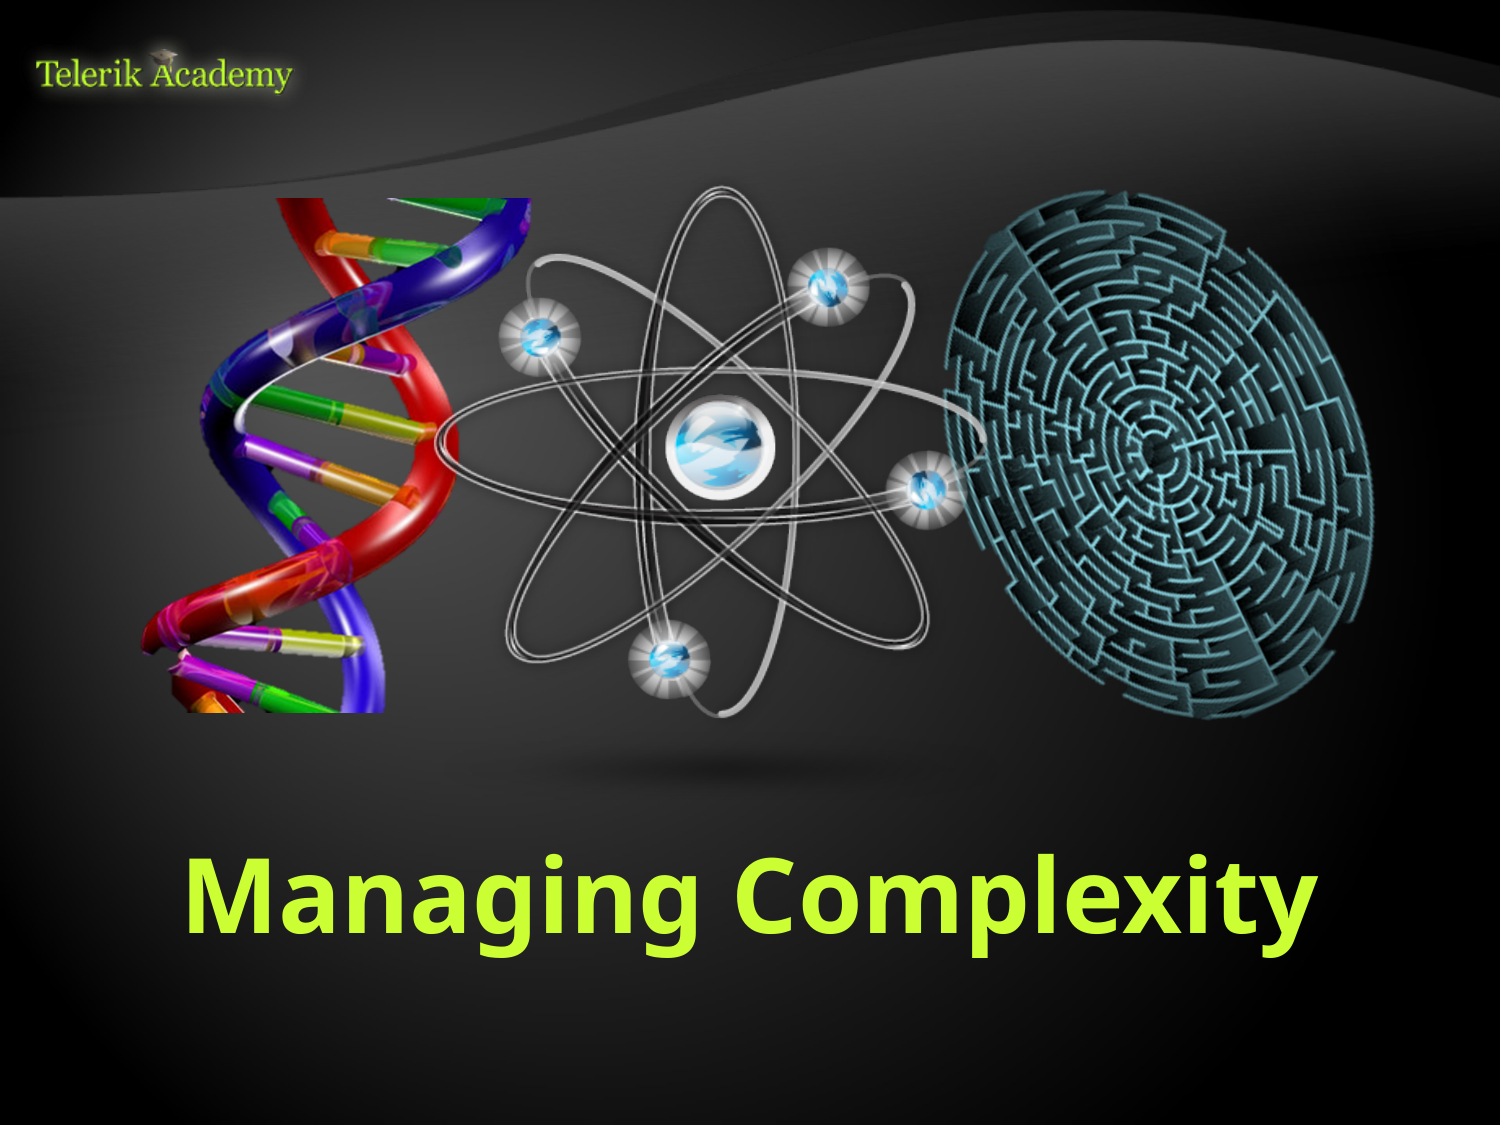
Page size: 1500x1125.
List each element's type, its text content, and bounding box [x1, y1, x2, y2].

title Managing Complexity [75, 787, 1425, 1013]
picture [0, 0, 1500, 1125]
